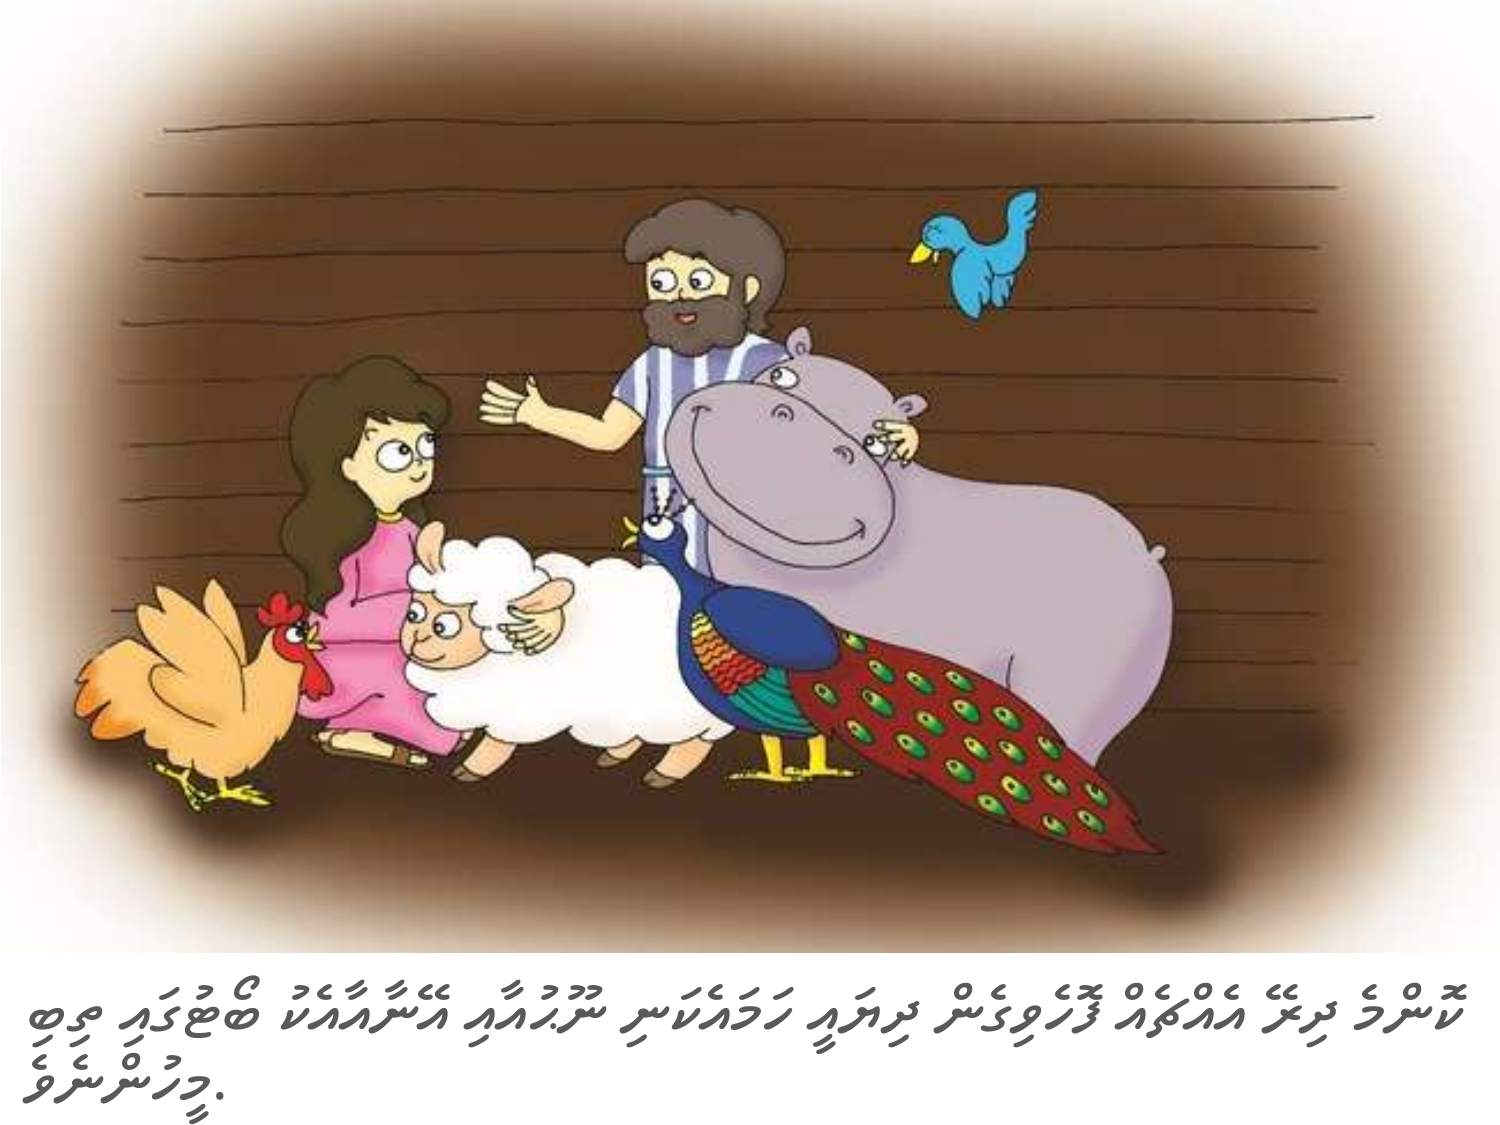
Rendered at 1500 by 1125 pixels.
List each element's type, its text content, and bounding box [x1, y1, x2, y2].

text_box ކޮންމެ ދިރޭ އެއްޗެއް ފޮހެވިގެން ދިޔައީ ހަމައެކަނި ނޫޙުއާއި އޭނާއާއެކު ބޯޓުގައި ތިބި މީހުންނެވެ. [11, 964, 1483, 1119]
picture [1, 0, 1500, 953]
